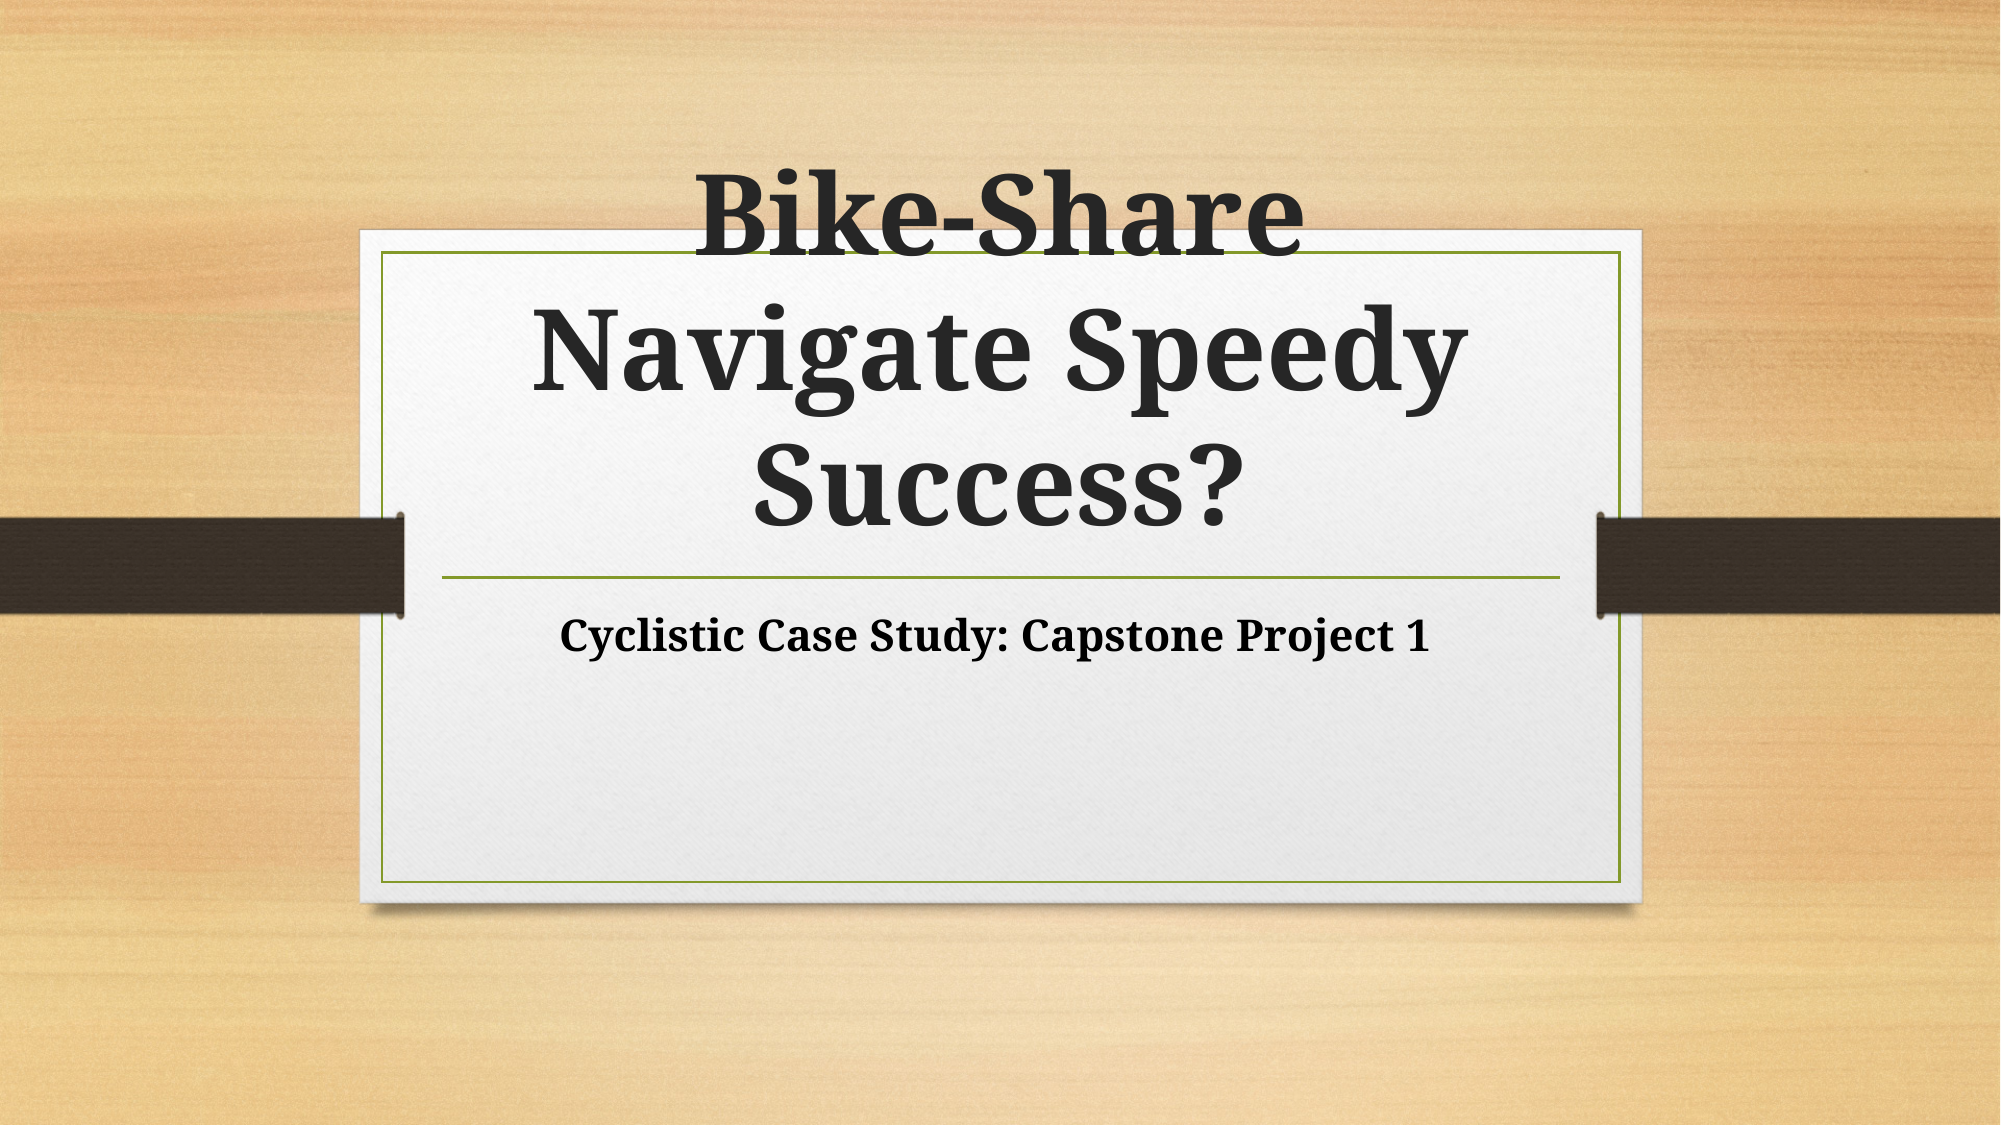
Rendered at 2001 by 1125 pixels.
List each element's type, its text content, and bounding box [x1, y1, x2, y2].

title Bike-Share Navigate Speedy Success? [441, 306, 1560, 556]
picture [0, 0, 2001, 1125]
subtitle Cyclistic Case Study: Capstone Project 1 [441, 600, 1560, 817]
